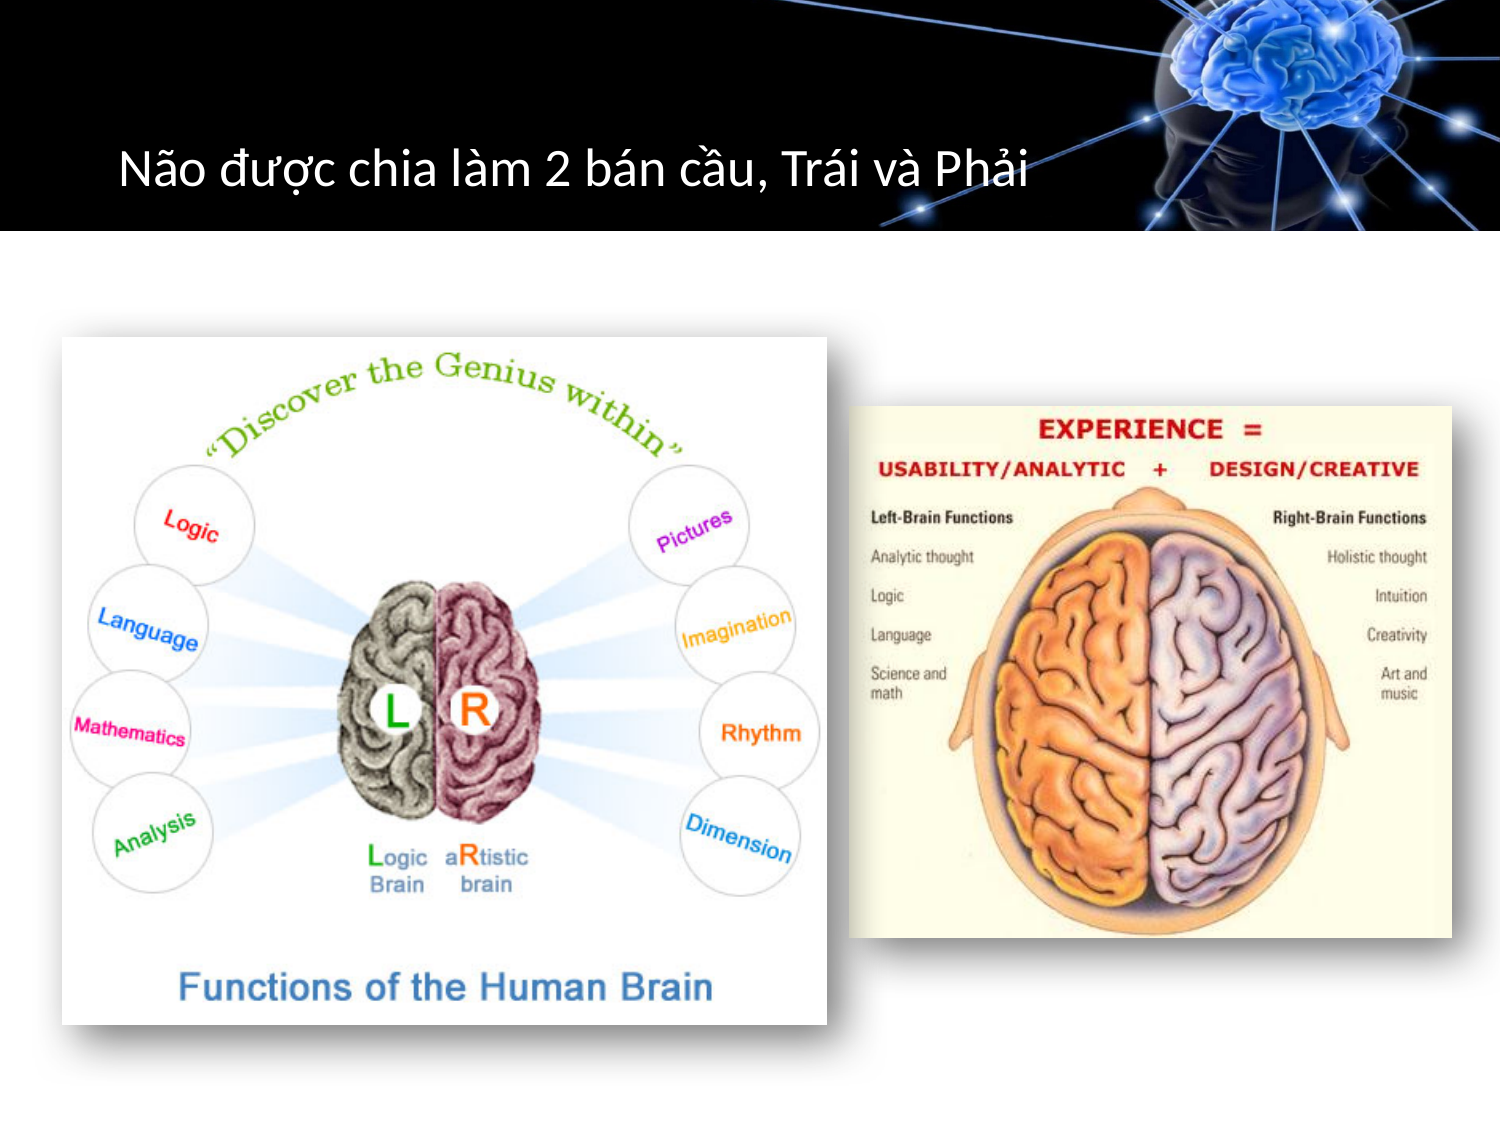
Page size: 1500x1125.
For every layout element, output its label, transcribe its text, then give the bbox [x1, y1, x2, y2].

picture [62, 337, 827, 1025]
picture [0, 0, 1500, 231]
title Não được chia làm 2 bán cầu, Trái và Phải [103, 59, 1397, 278]
picture [849, 406, 1452, 938]
